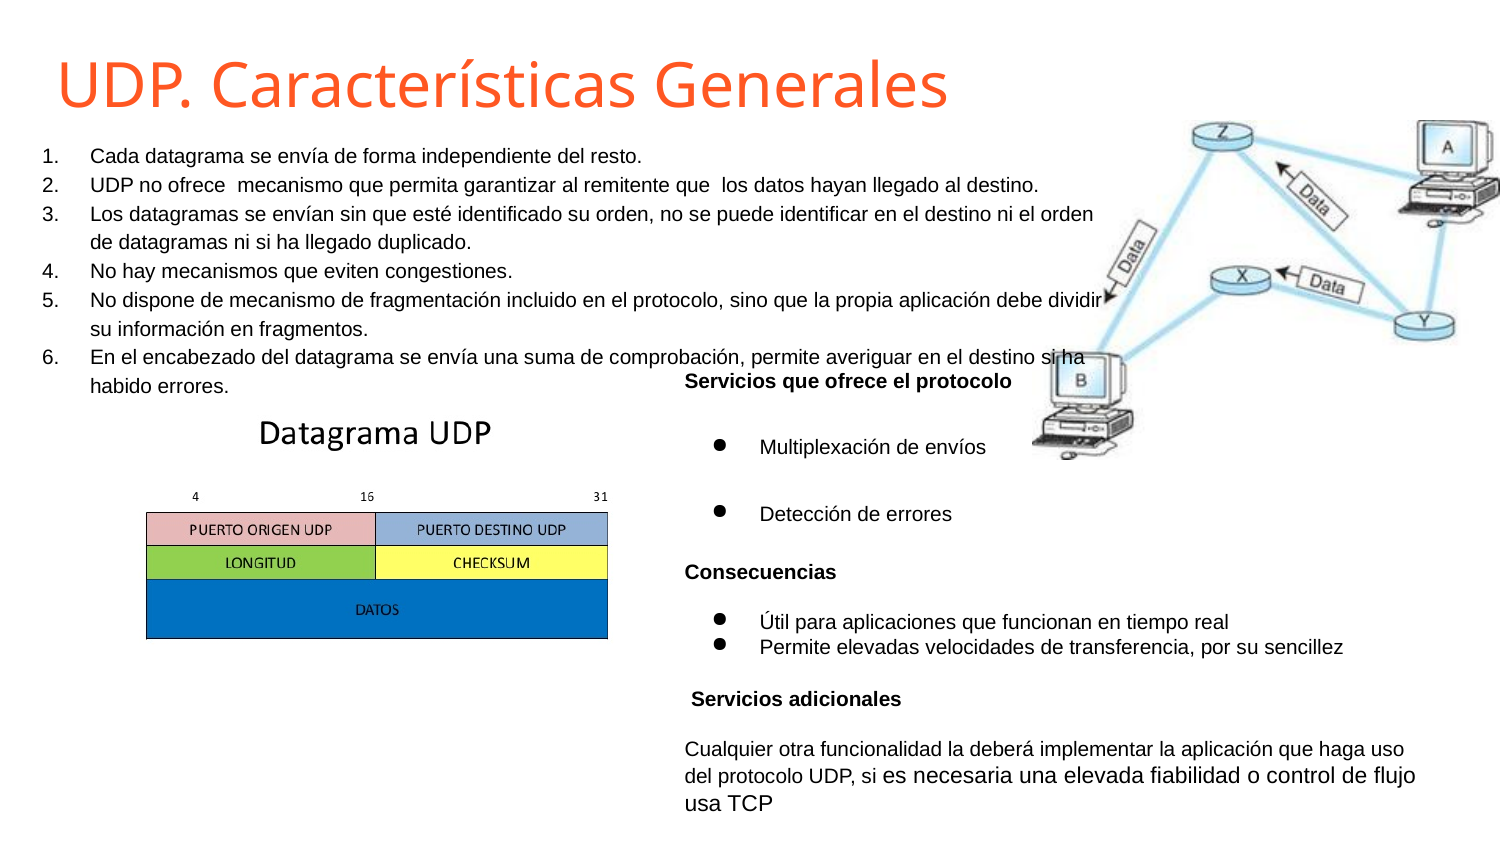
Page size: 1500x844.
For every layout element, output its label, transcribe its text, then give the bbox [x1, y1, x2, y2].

text_box Servicios que ofrece el protocolo Multiplexación de envíos Detección de errores Consecuencias Útil para aplicaciones que funcionan en tiempo real Permite elevadas velocidades de transferencia, por su sencillez Servicios adicionales Cualquier otra funcionalidad la deberá implementar la aplicación que haga uso del protocolo UDP, si es necesaria una elevada fiabilidad o control de flujo usa TCP [669, 349, 1433, 816]
text_box Cada datagrama se envía de forma independiente del resto. UDP no ofrece mecanismo que permita garantizar al remitente que los datos hayan llegado al destino. Los datagramas se envían sin que esté identificado su orden, no se puede identificar en el destino ni el orden de datagramas ni si ha llegado duplicado. No hay mecanismos que eviten congestiones. No dispone de mecanismo de fragmentación incluido en el protocolo, sino que la propia aplicación debe dividir su información en fragmentos. En el encabezado del datagrama se envía una suma de comprobación, permite averiguar en el destino si ha habido errores. [0, 124, 1028, 397]
picture [78, 376, 670, 821]
title UDP. Características Generales [41, 30, 1439, 124]
picture [1032, 120, 1500, 460]
